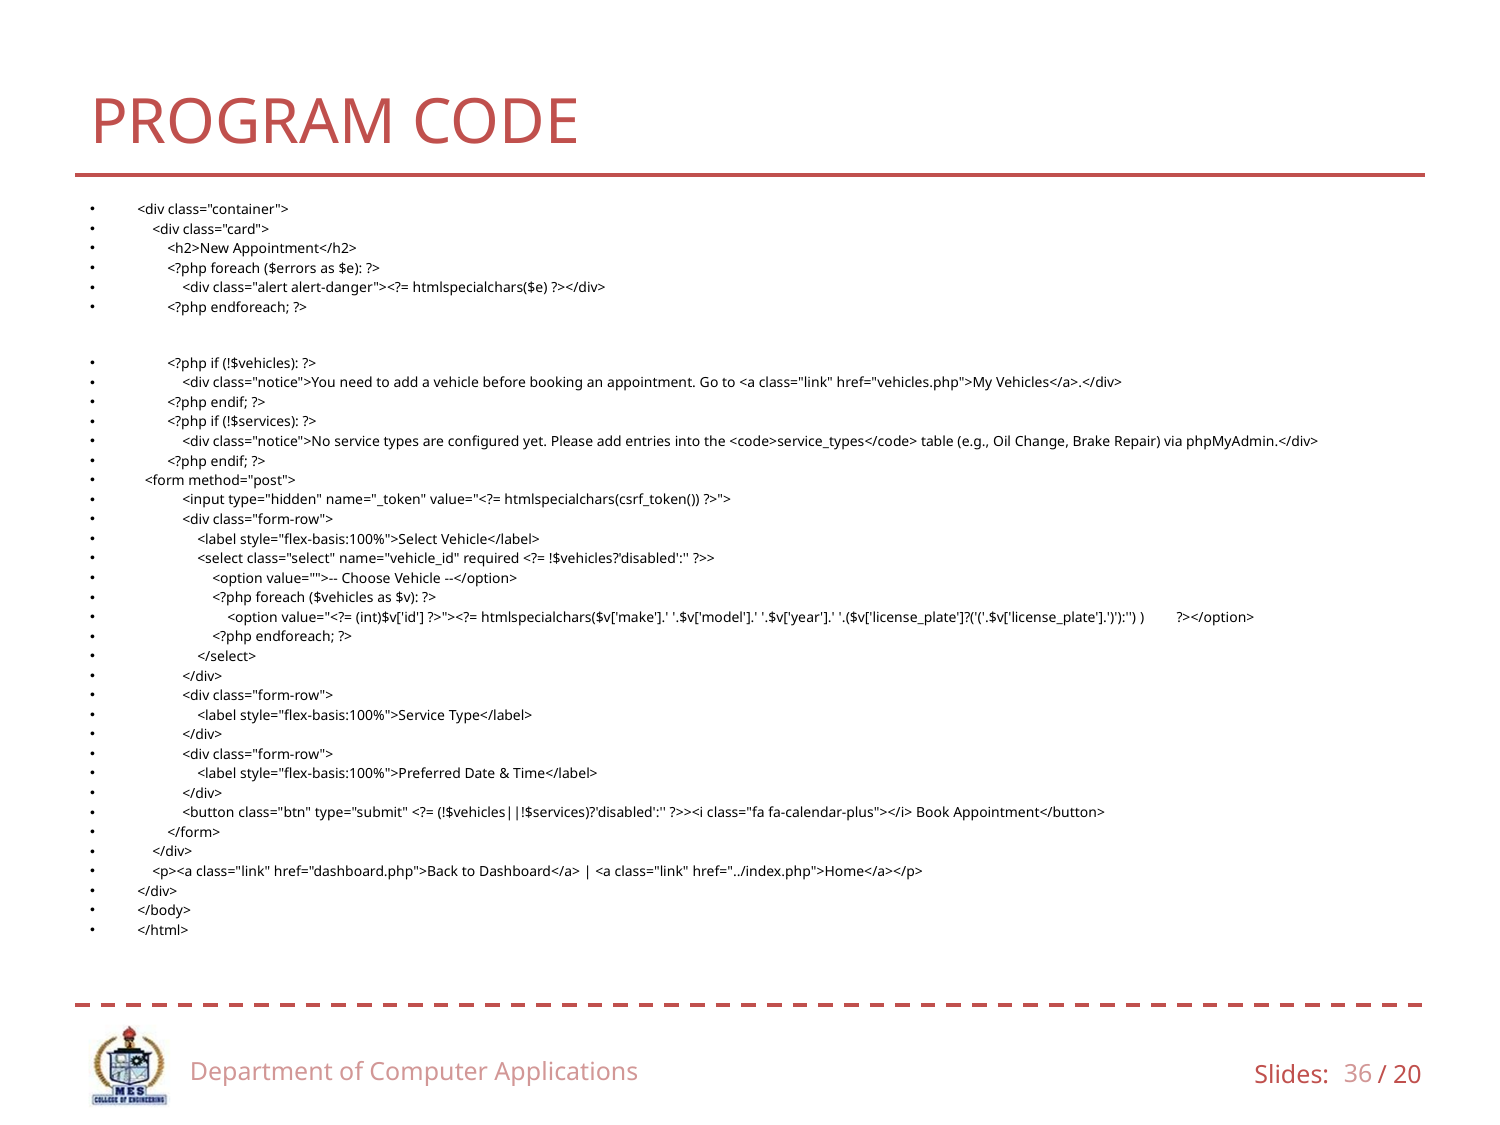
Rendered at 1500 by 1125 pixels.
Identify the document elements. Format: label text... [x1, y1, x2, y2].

picture [87, 1023, 171, 1109]
slide_number 36 [1325, 1044, 1388, 1105]
title PROGRAM CODE [73, 48, 1427, 189]
list <div class="container"> <div class="card"> <h2>New Appointment</h2> <?php foreach ($errors as $e): ?> <div class="alert alert-danger"><?= htmlspecialchars($e) ?></div> <?php endforeach; ?> <?php if (!$vehicles): ?> <div class="notice">You need to add a vehicle before booking an appointment. Go to <a class="link" href="vehicles.php">My Vehicles</a>.</div> <?php endif; ?> <?php if (!$services): ?> <div class="notice">No service types are configured yet. Please add entries into the <code>service_types</code> table (e.g., Oil Change, Brake Repair) via phpMyAdmin.</div> <?php endif; ?> <form method="post"> <input type="hidden" name="_token" value="<?= htmlspecialchars(csrf_token()) ?>"> <div class="form-row"> <label style="flex-basis:100%">Select Vehicle</label> <select class="select" name="vehicle_id" required <?= !$vehicles?'disabled':'' ?>> <option value="">-- Choose Vehicle --</option> <?php foreach ($vehicles as $v): ?> <option value="<?= (int)$v['id'] ?>"><?= htmlspecialchars($v['make'].' '.$v['model'].' '.$v['year'].' '.($v['license_plate']?('('.$v['license_plate'].')'):'') ) ?></option> <?php endforeach; ?> </select> </div> <div class="form-row"> <label style="flex-basis:100%">Service Type</label> </div> <div class="form-row"> <label style="flex-basis:100%">Preferred Date & Time</label> </div> <button class="btn" type="submit" <?= (!$vehicles||!$services)?'disabled':'' ?>><i class="fa fa-calendar-plus"></i> Book Appointment</button> </form> </div> <p><a class="link" href="dashboard.php">Back to Dashboard</a> | <a class="link" href="../index.php">Home</a></p> </div> </body> </html> [75, 193, 1425, 1005]
footer Department of Computer Applications [174, 1042, 675, 1103]
